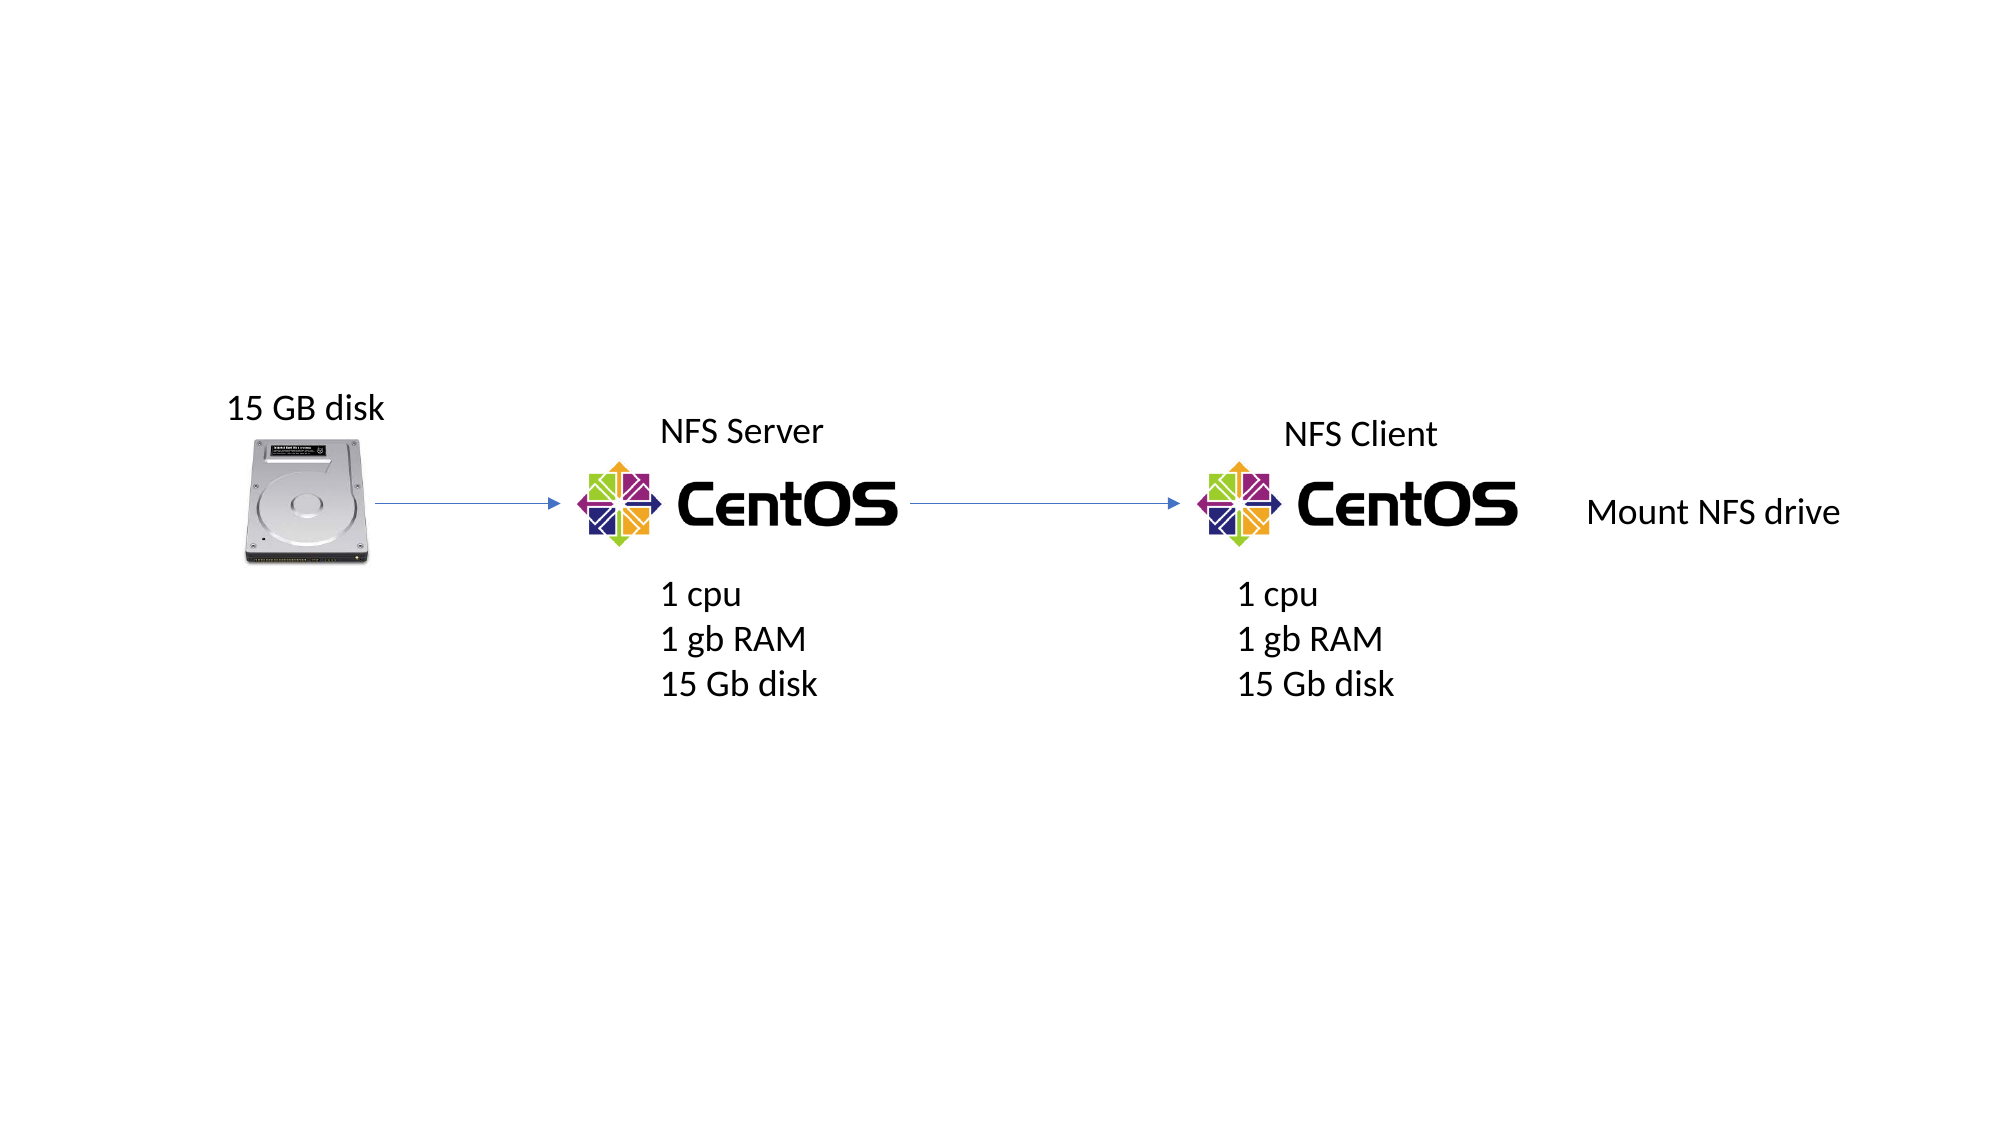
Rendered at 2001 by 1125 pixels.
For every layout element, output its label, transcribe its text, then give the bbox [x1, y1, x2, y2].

picture [237, 434, 376, 573]
text_box 1 cpu 1 gb RAM 15 Gb disk [644, 562, 995, 712]
text_box 1 cpu 1 gb RAM 15 Gb disk [1221, 562, 1572, 712]
text_box 15 GB disk [211, 375, 402, 436]
picture [560, 444, 911, 563]
text_box Mount NFS drive [1571, 479, 1882, 540]
text_box NFS Client [1269, 401, 1501, 444]
text_box NFS Server [645, 398, 877, 444]
picture [1180, 444, 1531, 563]
